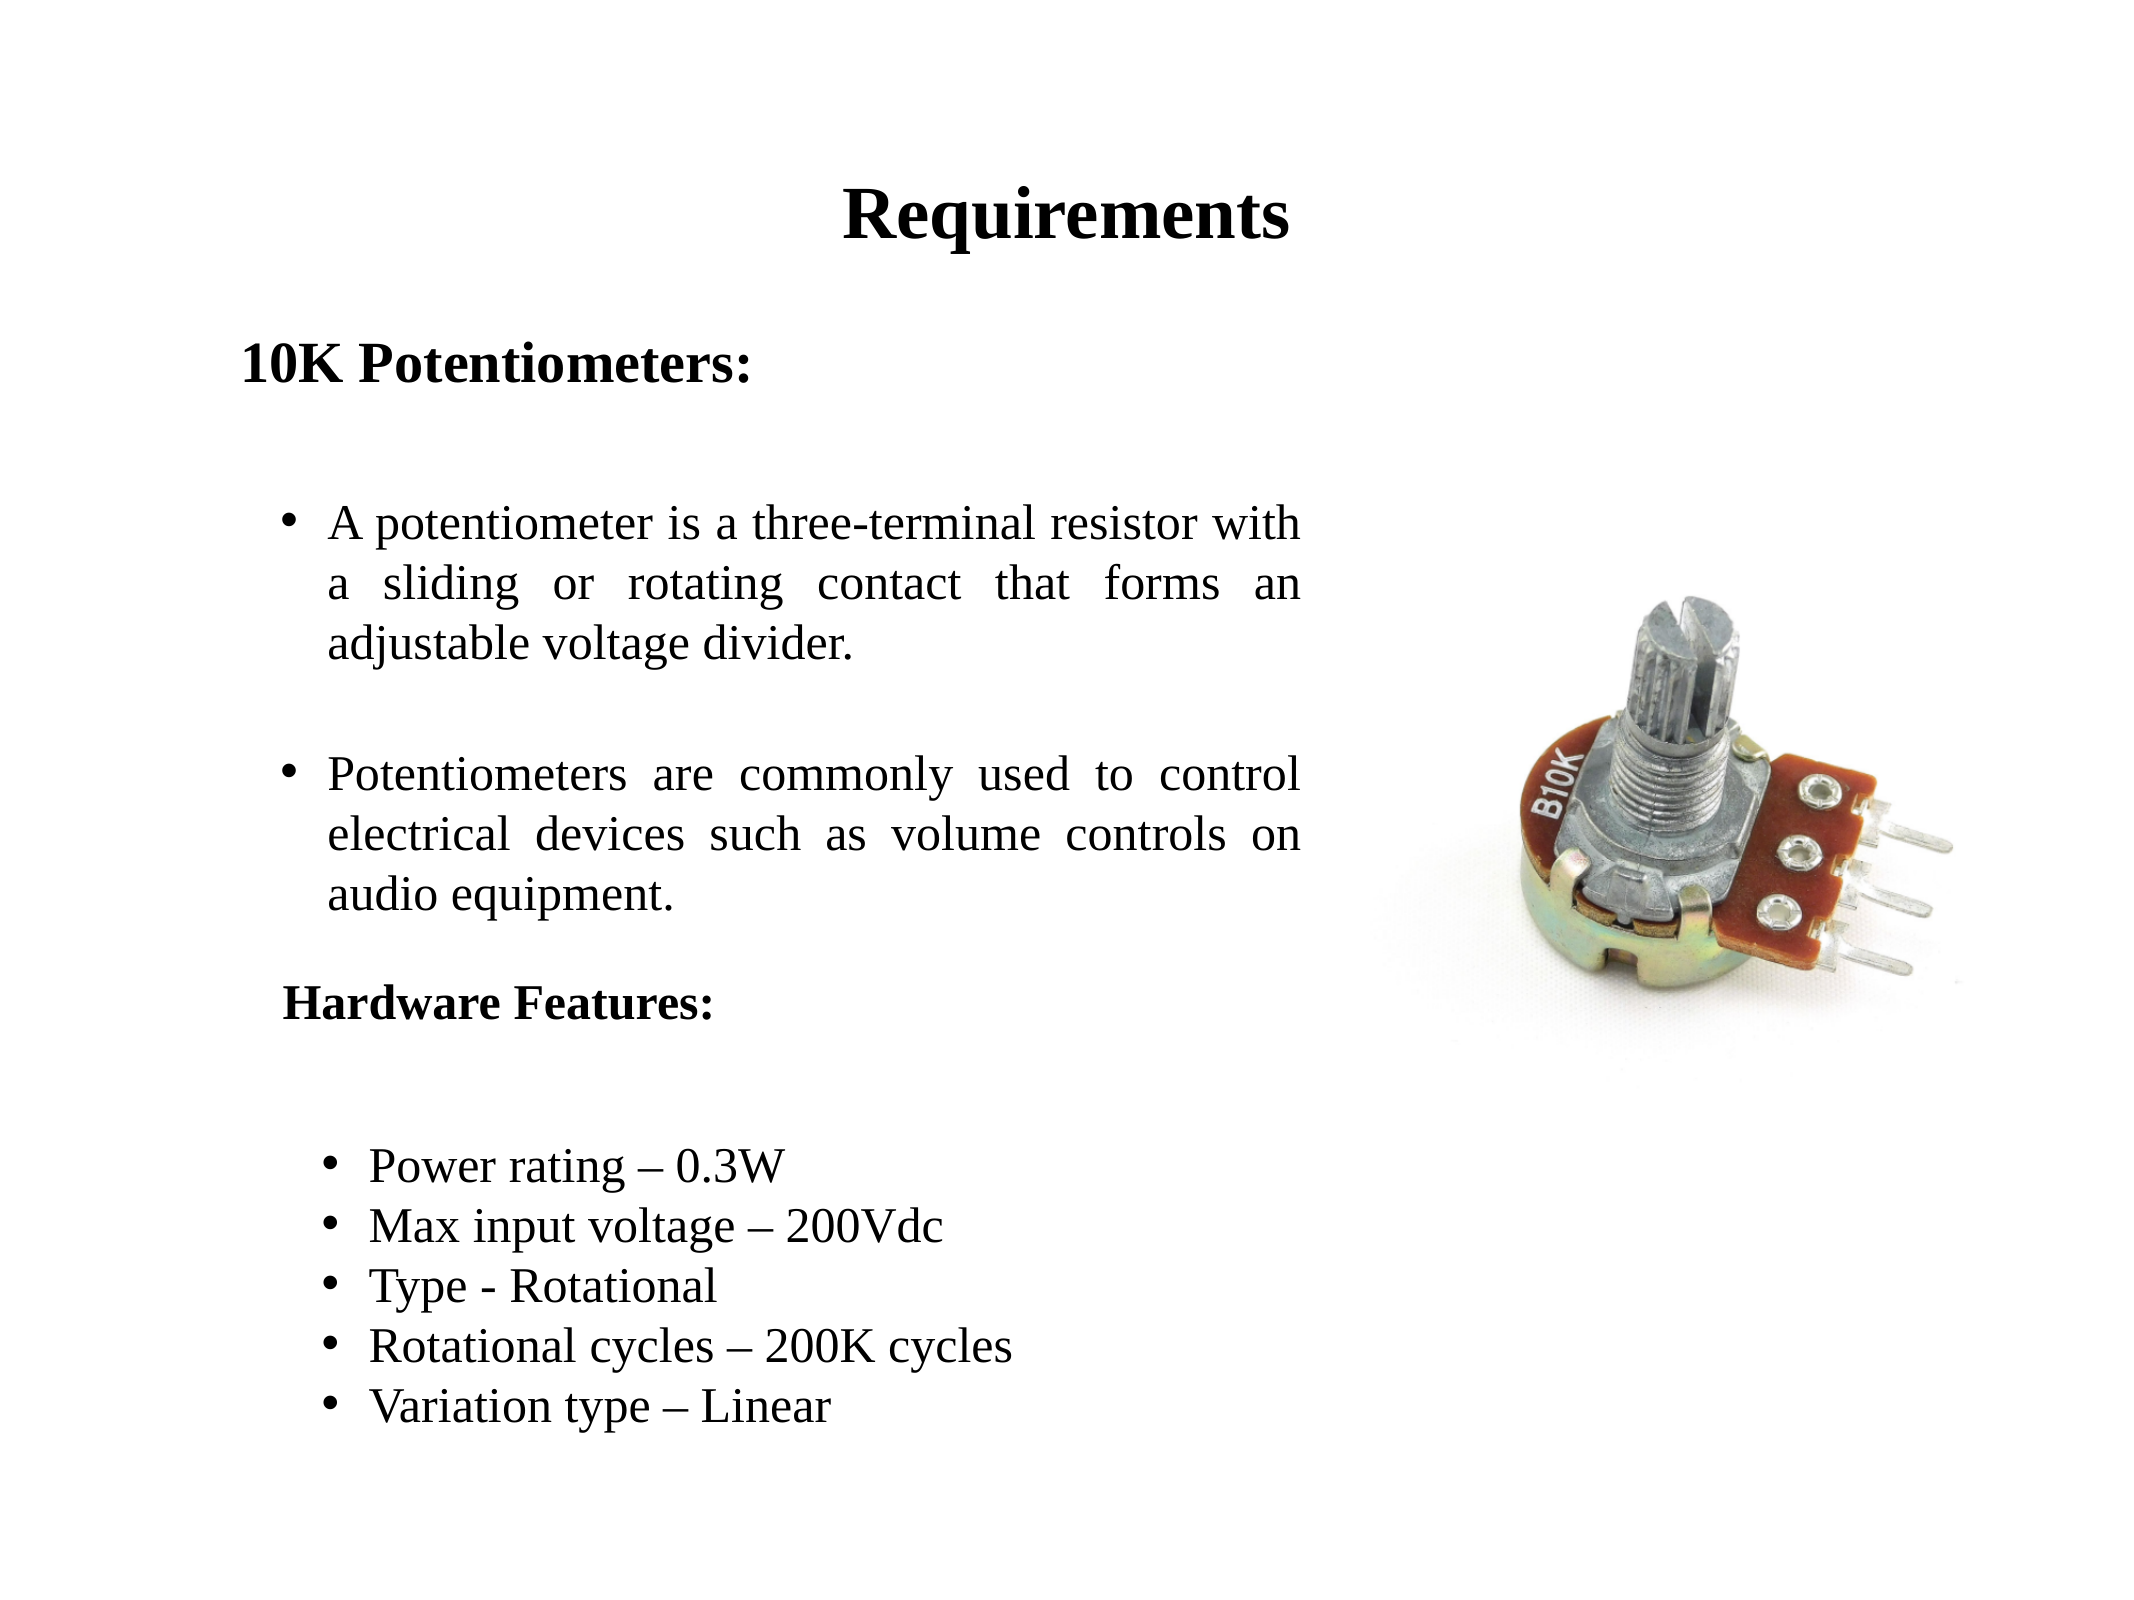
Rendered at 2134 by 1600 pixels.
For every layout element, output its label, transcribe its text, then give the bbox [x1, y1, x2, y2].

picture [1369, 524, 2026, 1094]
list 10K Potentiometers: [240, 323, 1991, 395]
text_box Power rating – 0.3W Max input voltage – 200Vdc Type - Rotational Rotational cycles – 200K cycles Variation type – Linear [306, 1124, 1029, 1440]
text_box Potentiometers are commonly used to control electrical devices such as volume controls on audio equipment. [265, 732, 1317, 928]
text_box A potentiometer is a three-terminal resistor with a sliding or rotating contact that forms an adjustable voltage divider. [265, 482, 1317, 677]
text_box Hardware Features: [267, 962, 731, 1038]
title Requirements [730, 164, 1403, 259]
